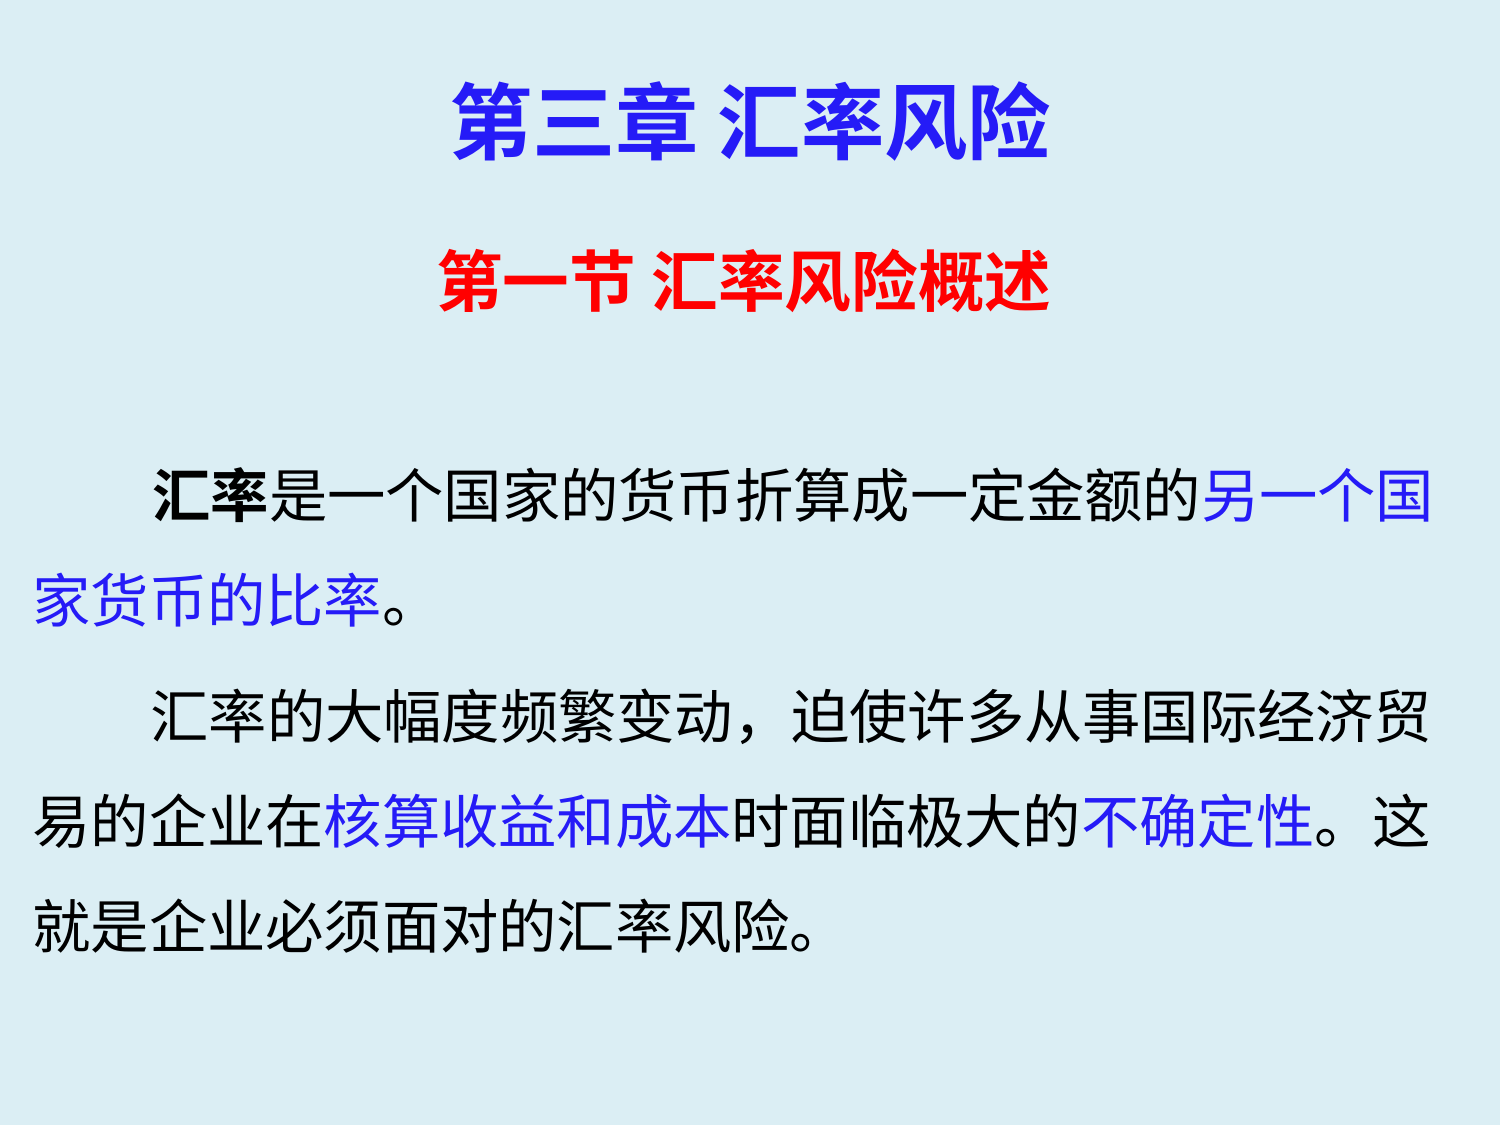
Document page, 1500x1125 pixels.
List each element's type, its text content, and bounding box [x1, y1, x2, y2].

list 第一节 汇率风险概述 汇率是一个国家的货币折算成一定金额的另一个国家货币的比率。 汇率的大幅度频繁变动，迫使许多从事国际经济贸易的企业在核算收益和成本时面临极大的不确定性。这就是企业必须面对的汇率风险。 [17, 231, 1471, 1106]
title 第三章 汇率风险 [75, 45, 1425, 197]
